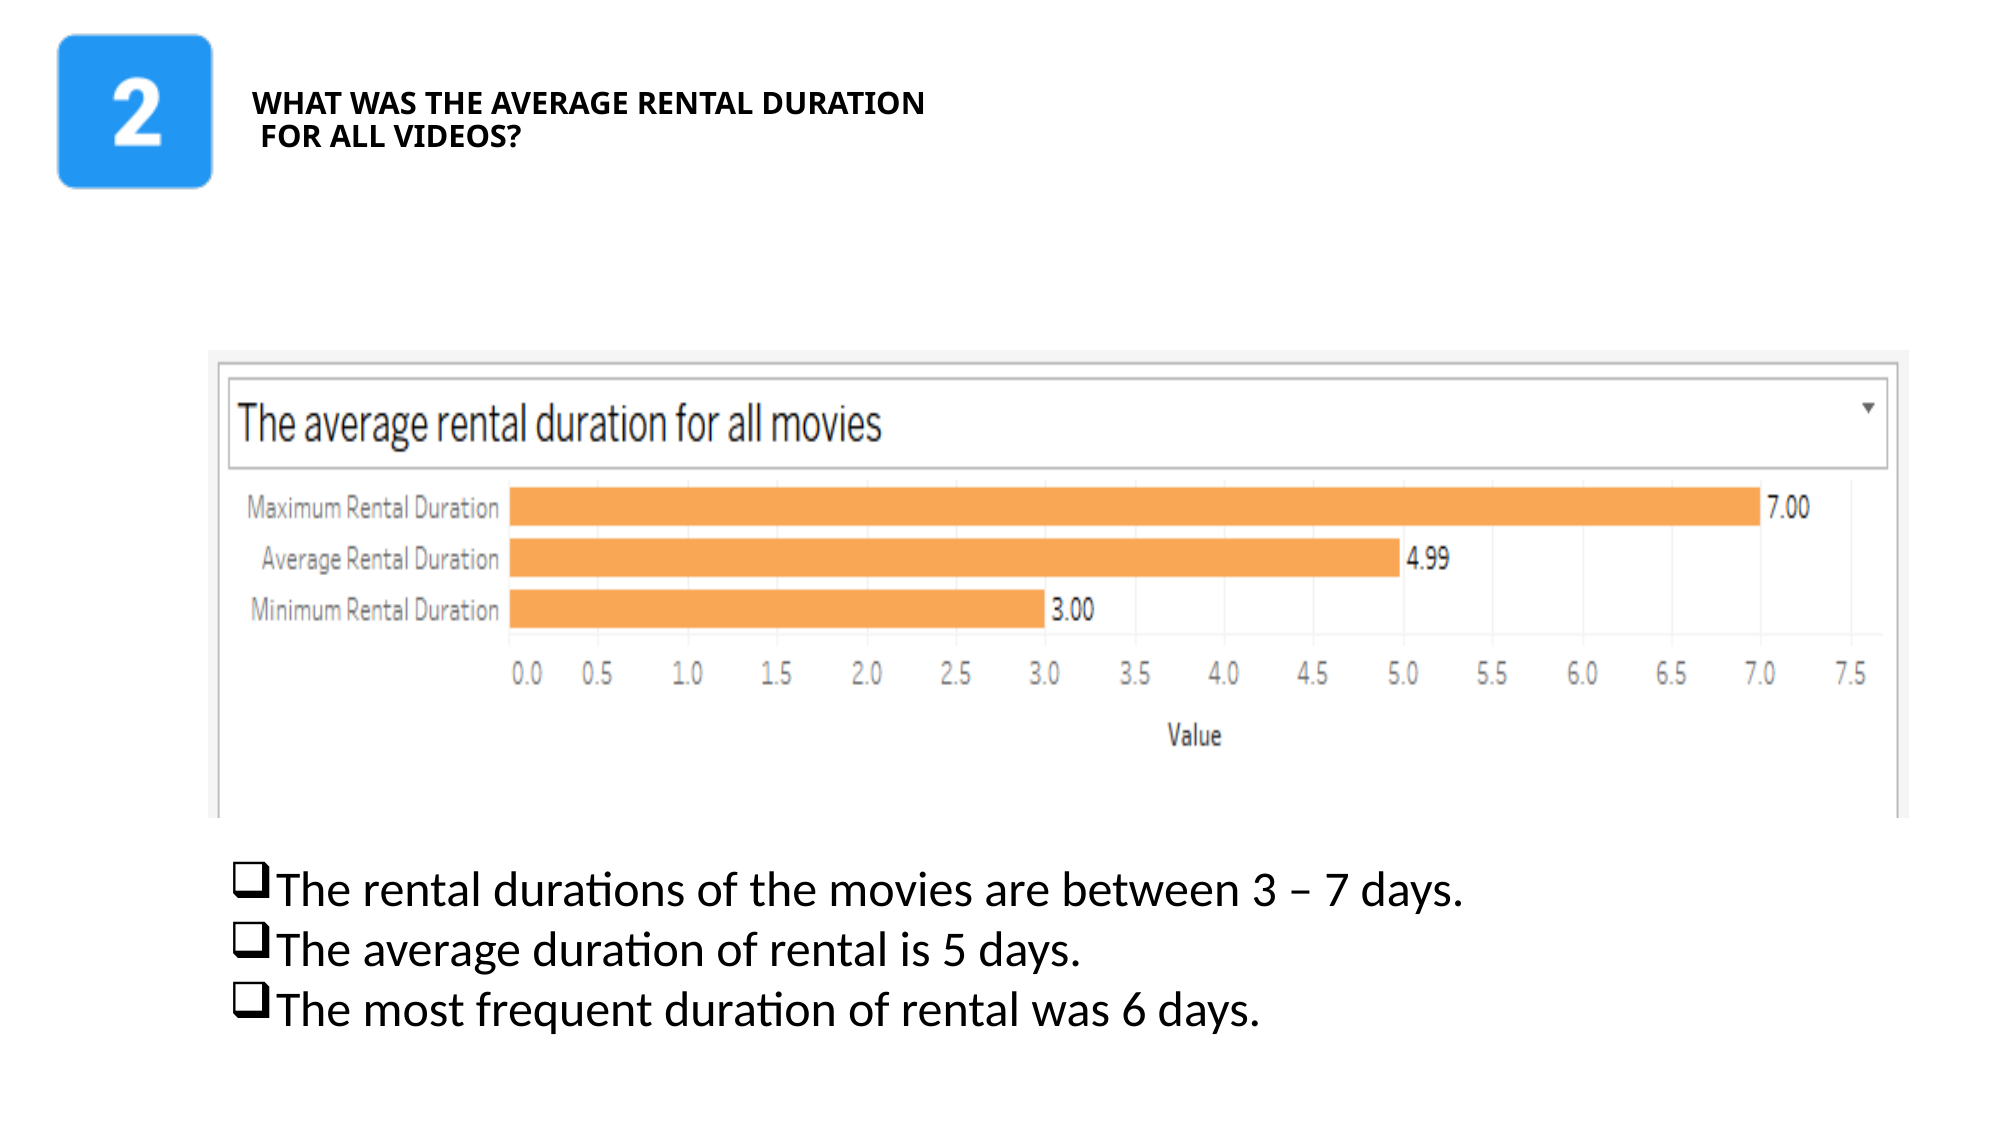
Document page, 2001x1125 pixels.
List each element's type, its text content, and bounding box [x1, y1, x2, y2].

title WHAT WAS THE AVERAGE RENTAL DURATION FOR ALL VIDEOS? [238, 42, 1933, 200]
text_box The rental durations of the movies are between 3 – 7 days. The average duration of rental is 5 days. The most frequent duration of rental was 6 days. [214, 849, 1480, 1044]
picture [33, 10, 238, 214]
picture [207, 350, 1909, 818]
